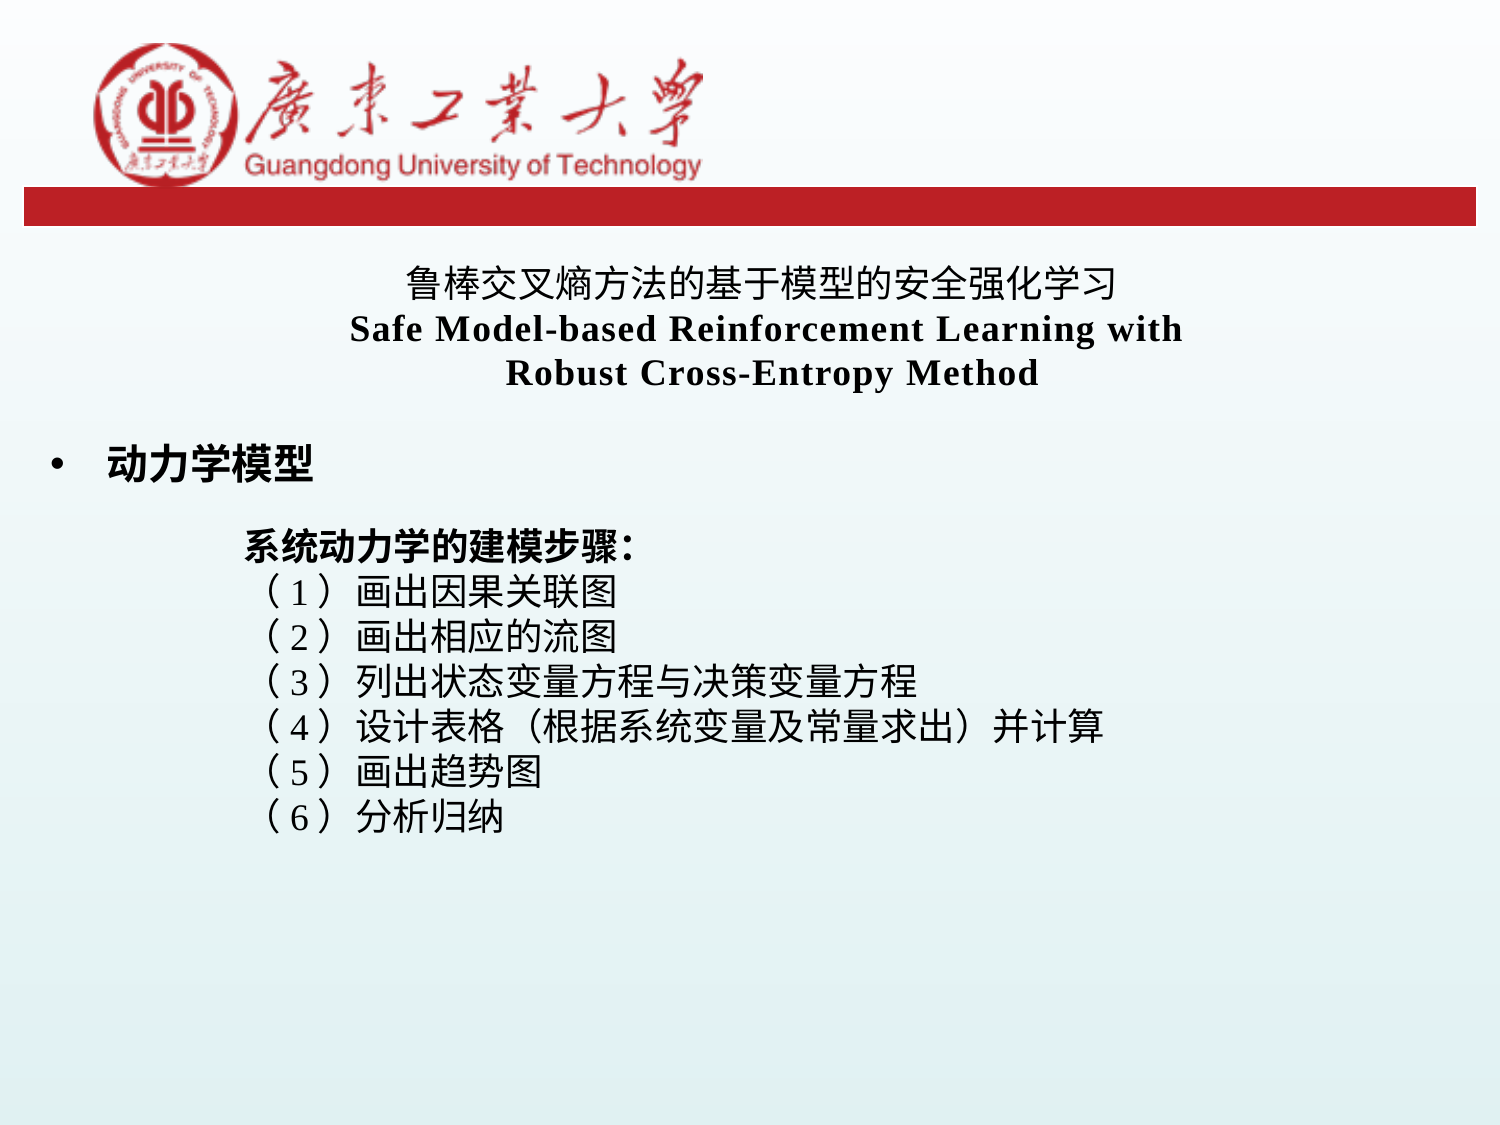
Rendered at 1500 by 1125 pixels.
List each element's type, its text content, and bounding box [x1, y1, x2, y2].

text_box [22, 185, 1478, 228]
picture [92, 43, 703, 190]
text_box 动力学模型 [35, 405, 1465, 496]
text_box 鲁棒交叉熵方法的基于模型的安全强化学习 Safe Model-based Reinforcement Learning with Robust Cross-Entropy Method [0, 252, 1500, 468]
text_box 系统动力学的建模步骤： （1）画出因果关联图 （2）画出相应的流图 （3）列出状态变量方程与决策变量方程 （4）设计表格（根据系统变量及常量求出）并计算 （5）画出趋势图 （6）分析归纳 [228, 515, 1272, 845]
